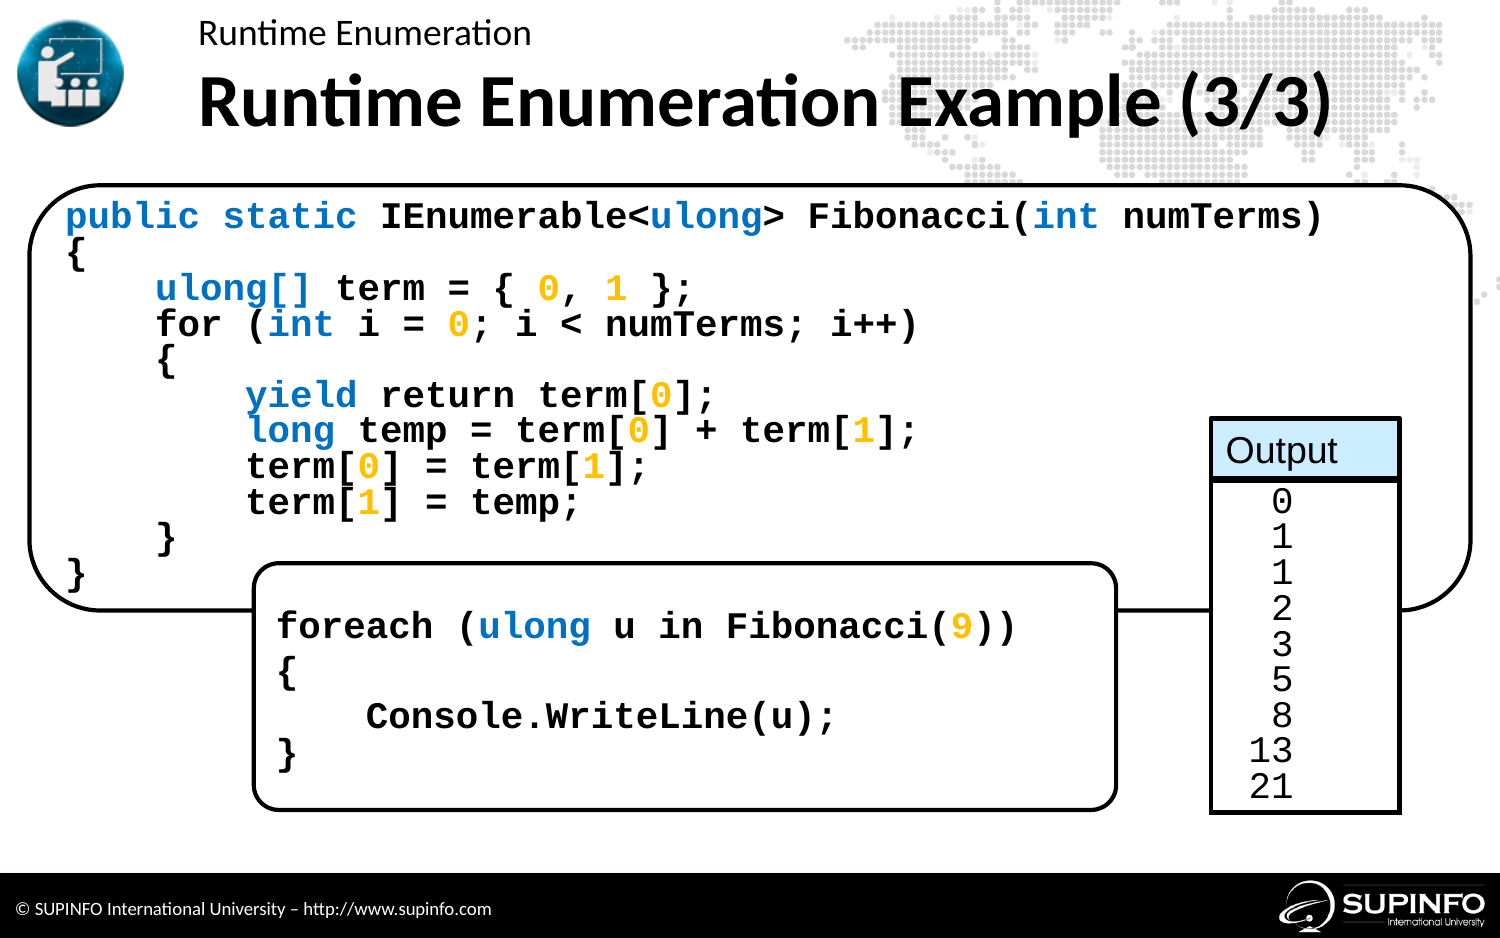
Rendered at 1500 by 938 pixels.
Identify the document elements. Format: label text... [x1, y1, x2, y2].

picture [39, 46, 101, 107]
picture [844, 0, 1500, 327]
picture [49, 37, 102, 75]
picture [1269, 870, 1494, 938]
picture [17, 19, 125, 127]
text_box 0 1 1 2 3 5 8 13 21 [1210, 480, 1400, 813]
text_box foreach (ulong u in Fibonacci(9)) { Console.WriteLine(u); } [251, 561, 1119, 813]
text_box [419, 28, 450, 90]
title Runtime Enumeration Example (3/3) [183, 56, 1459, 138]
text_box Output [1210, 418, 1400, 478]
text_box public static IEnumerable<ulong> Fibonacci(int numTerms) { ulong[] term = { 0, 1 }; for (int i = 0; i < numTerms; i++) { yield return term[0]; long temp = term[0] + term[1]; term[0] = term[1]; term[1] = temp; } } [27, 183, 1473, 613]
list Runtime Enumeration [183, 0, 1459, 56]
